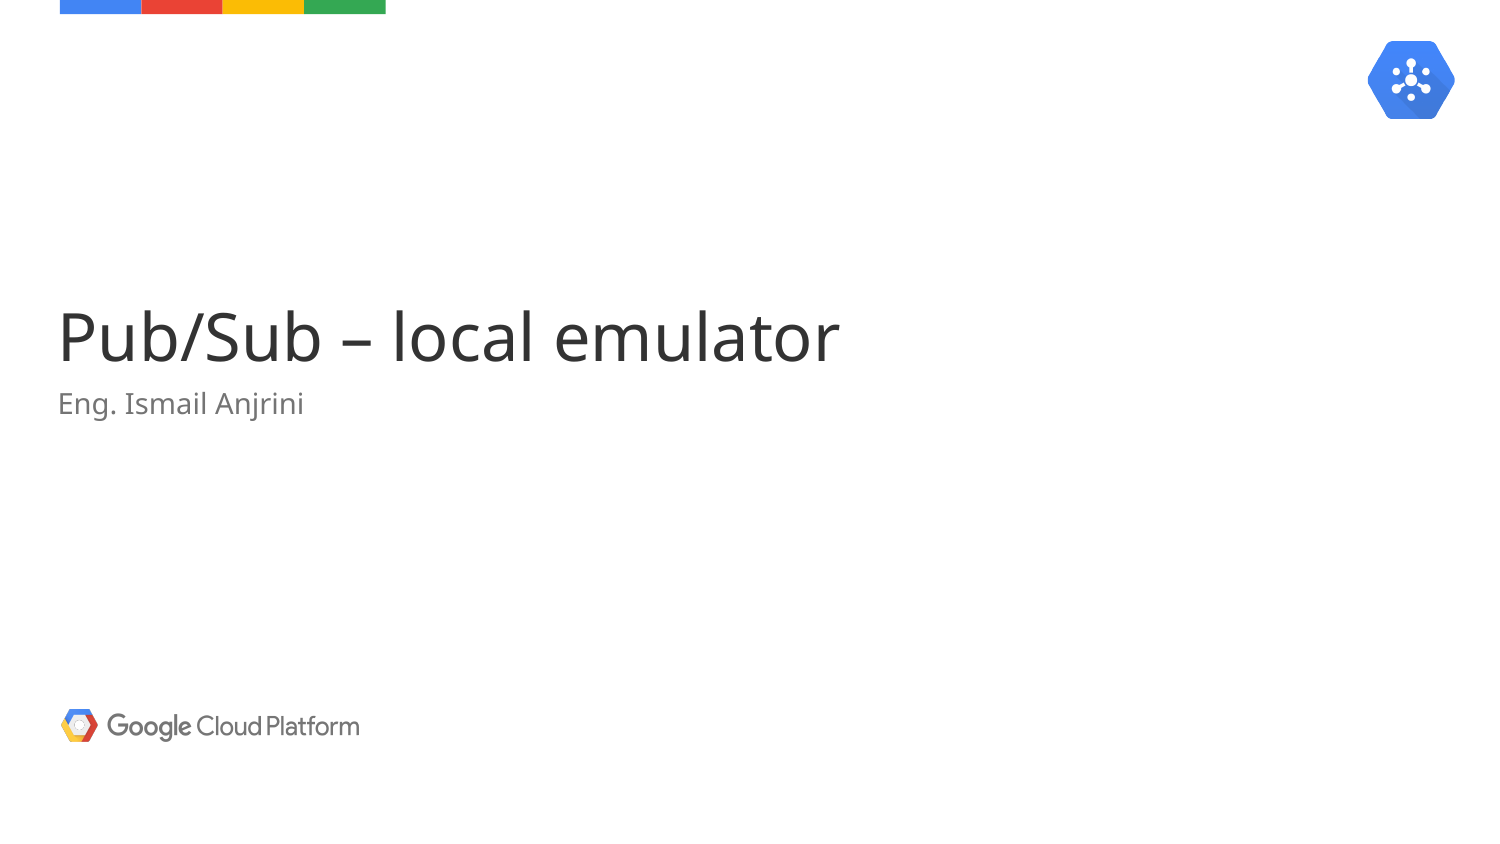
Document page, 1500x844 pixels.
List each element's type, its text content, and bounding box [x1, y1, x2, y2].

subtitle Eng. Ismail Anjrini [42, 370, 1352, 473]
title Pub/Sub – local emulator [42, 196, 1468, 391]
picture [61, 708, 359, 742]
picture [1367, 40, 1455, 120]
